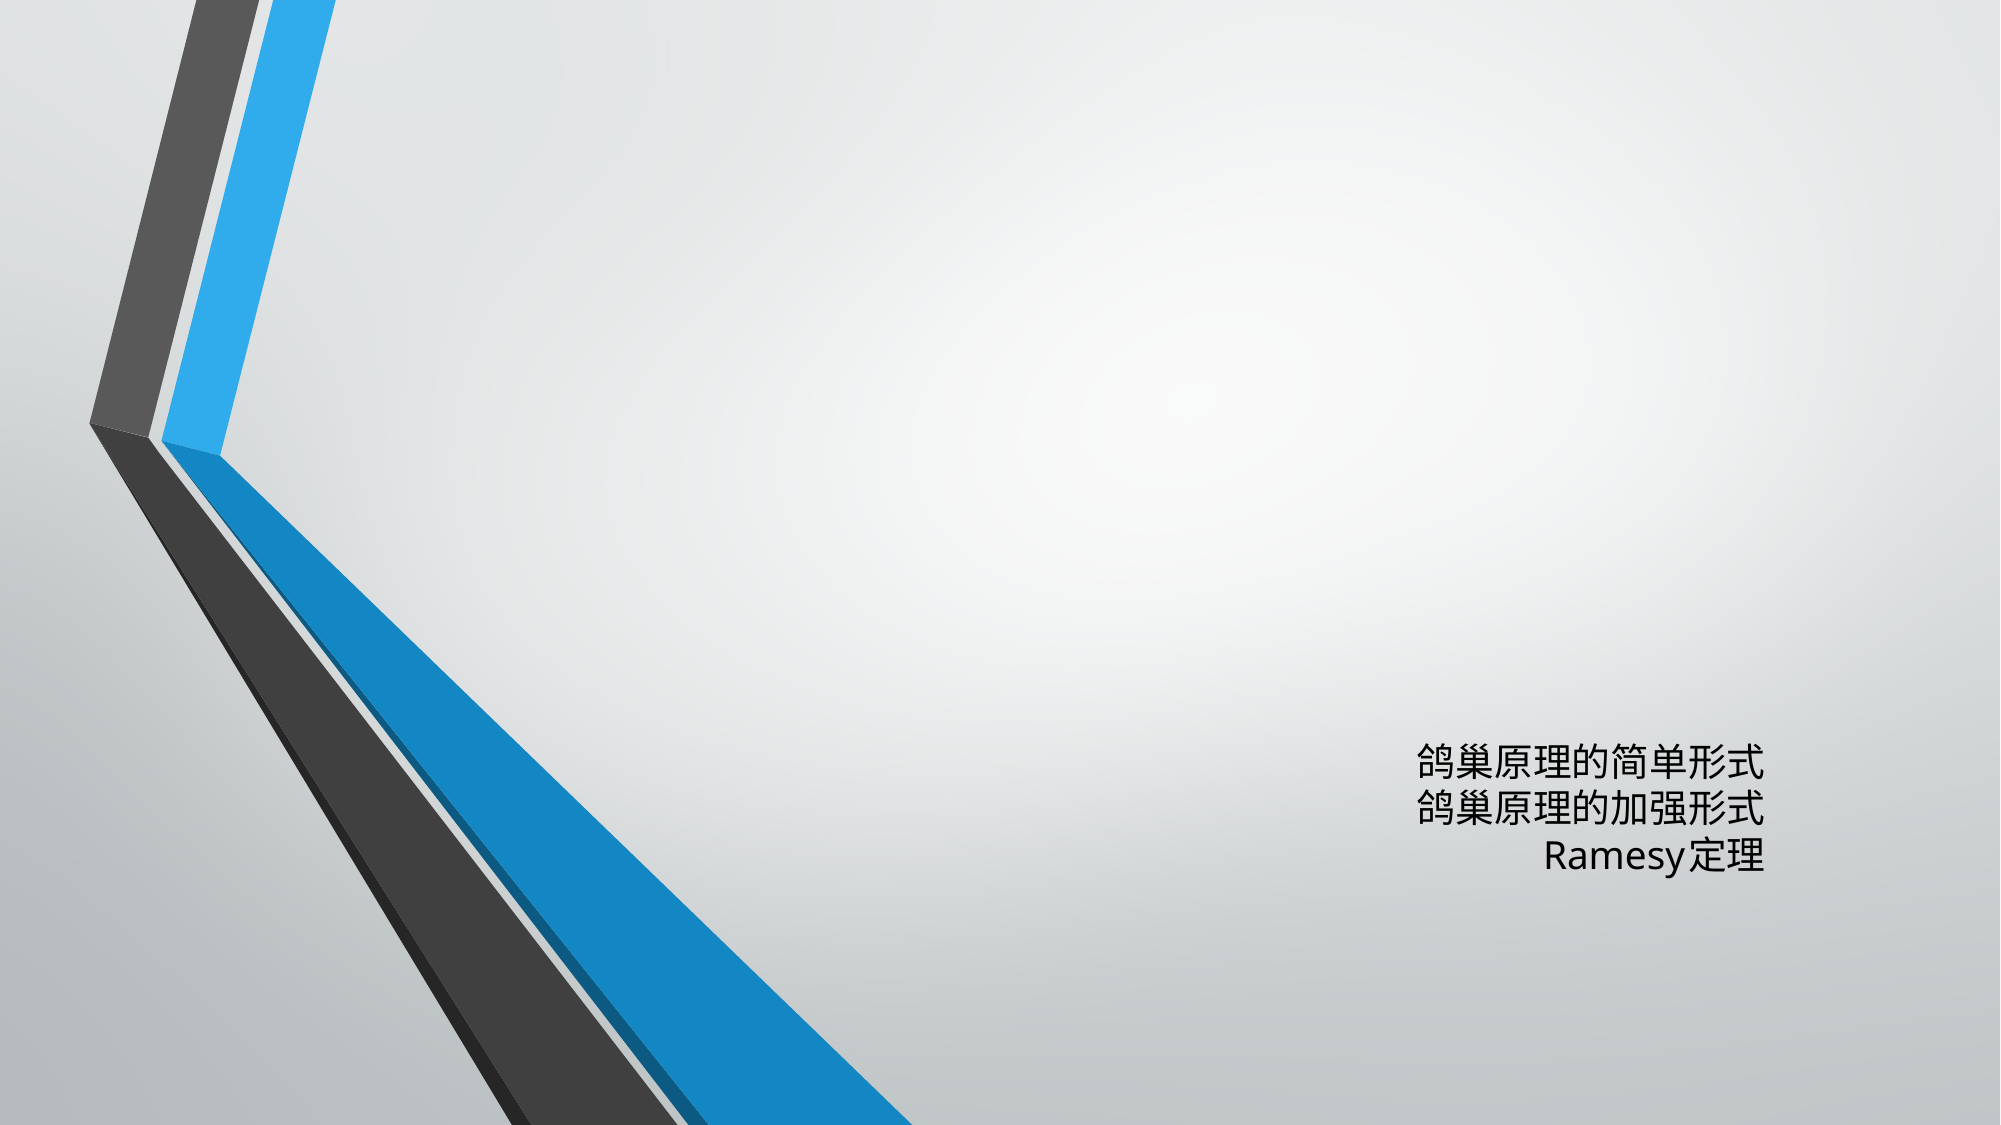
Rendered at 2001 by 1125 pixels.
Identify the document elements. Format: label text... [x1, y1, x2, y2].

title 鸽巢原理的简单形式 鸽巢原理的加强形式 Ramesy定理 [280, 586, 1781, 978]
